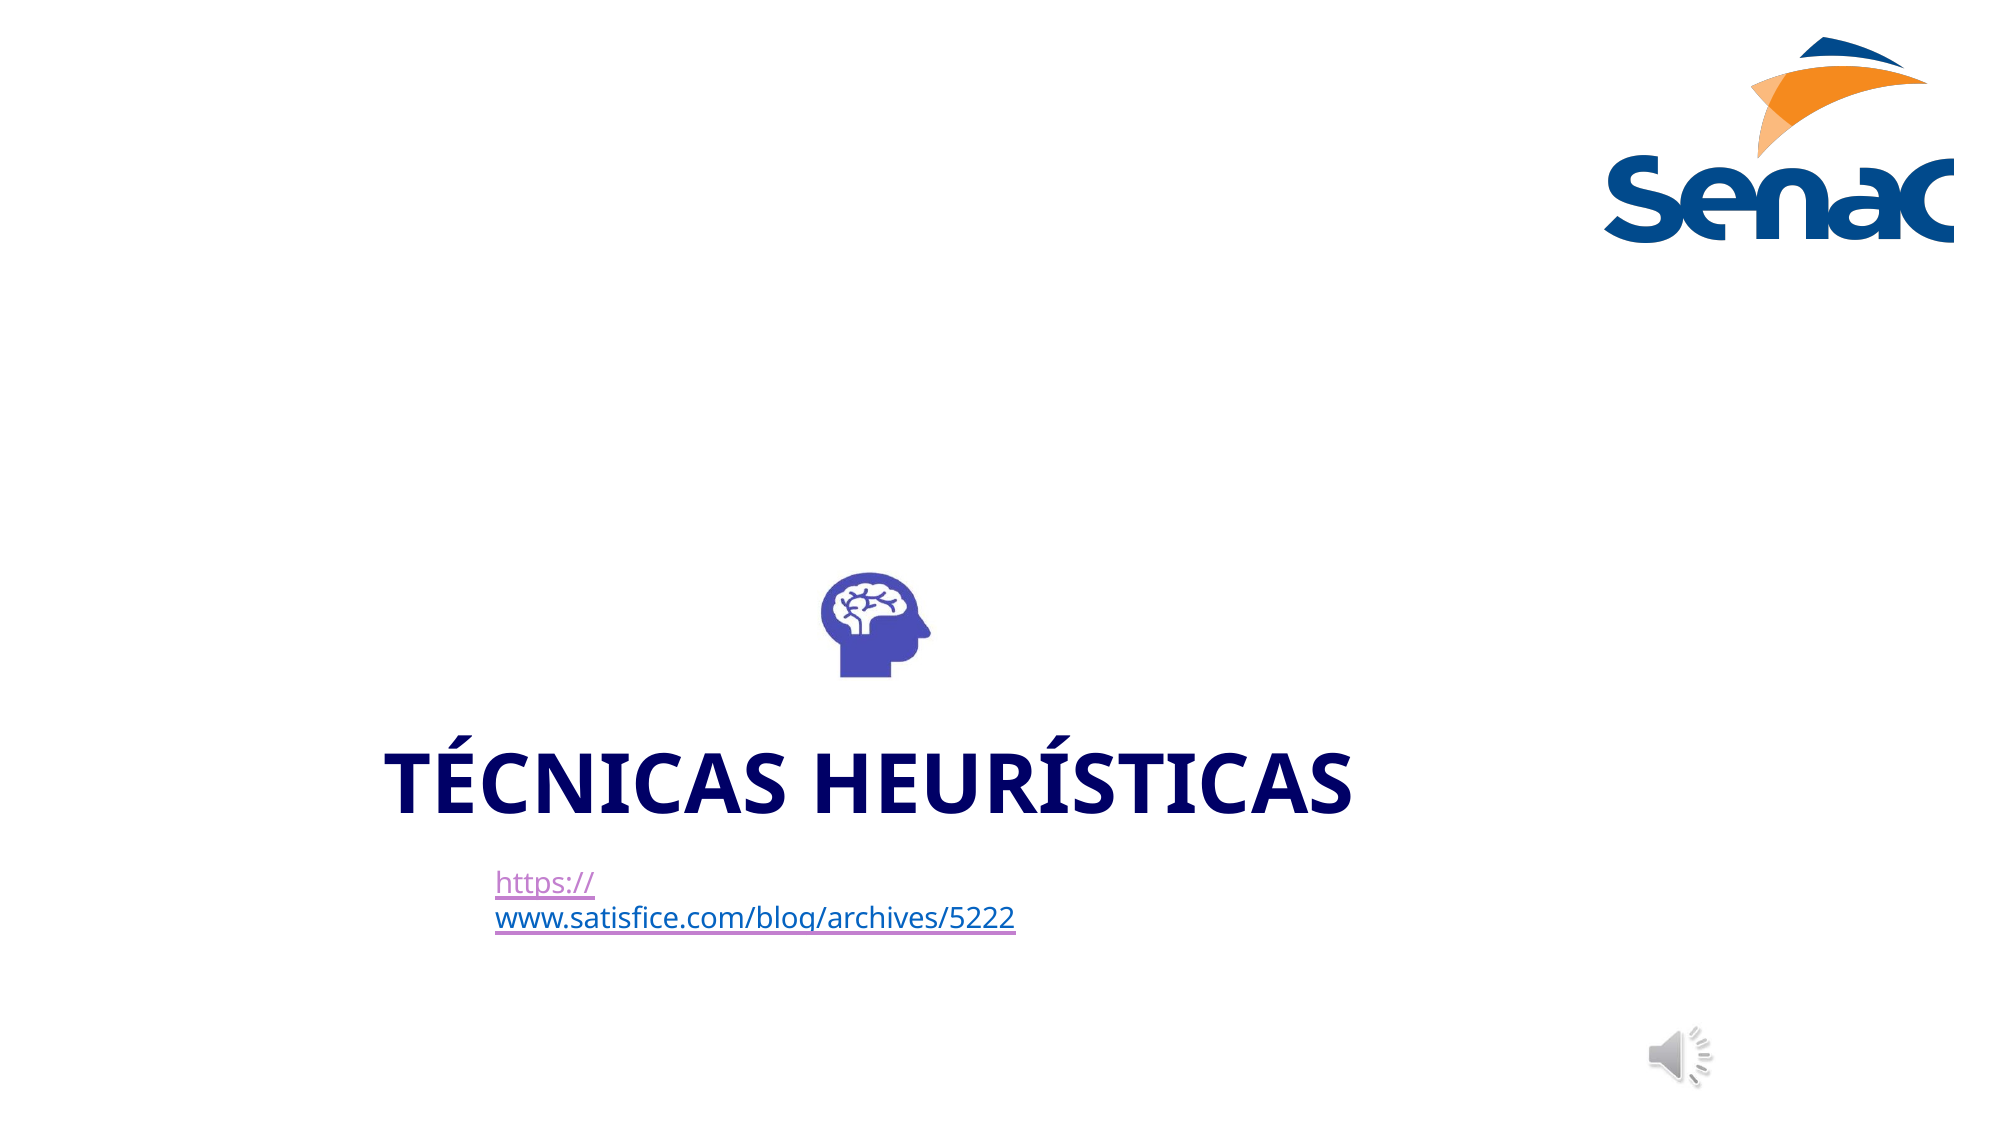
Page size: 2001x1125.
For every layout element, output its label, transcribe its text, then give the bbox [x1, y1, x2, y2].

picture [1646, 1022, 1716, 1091]
picture [1604, 37, 1954, 243]
text_box TÉCNICAS HEURÍSTICAS [381, 728, 1426, 830]
picture [817, 570, 938, 681]
text_box https://www.satisfice.com/blog/archives/5222 [493, 862, 1076, 940]
